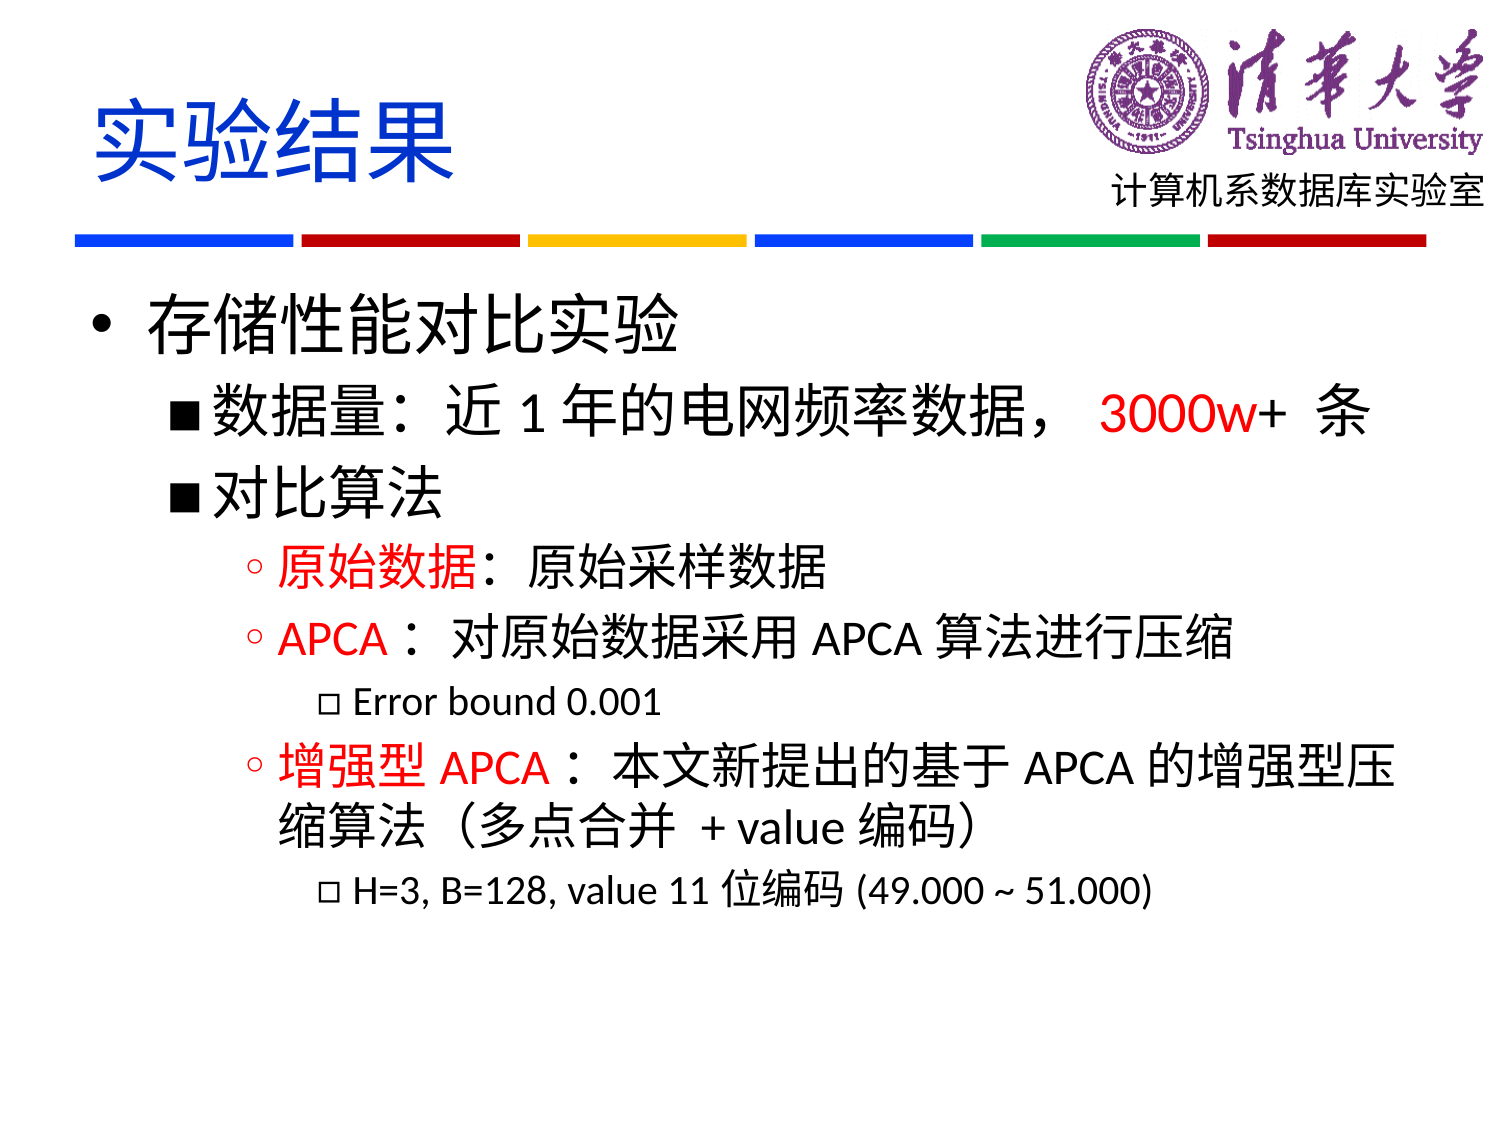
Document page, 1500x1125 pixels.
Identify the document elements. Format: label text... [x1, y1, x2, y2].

picture [1086, 29, 1483, 155]
list 存储性能对比实验 数据量：近1年的电网频率数据，3000w+ 条 对比算法 原始数据：原始采样数据 APCA：对原始数据采用APCA算法进行压缩 Error bound 0.001 增强型APCA：本文新提出的基于APCA的增强型压缩算法（多点合并 + value编码） H=3, B=128, value 11位编码(49.000 ~ 51.000) [75, 275, 1425, 1005]
title 实验结果 [75, 45, 1425, 233]
